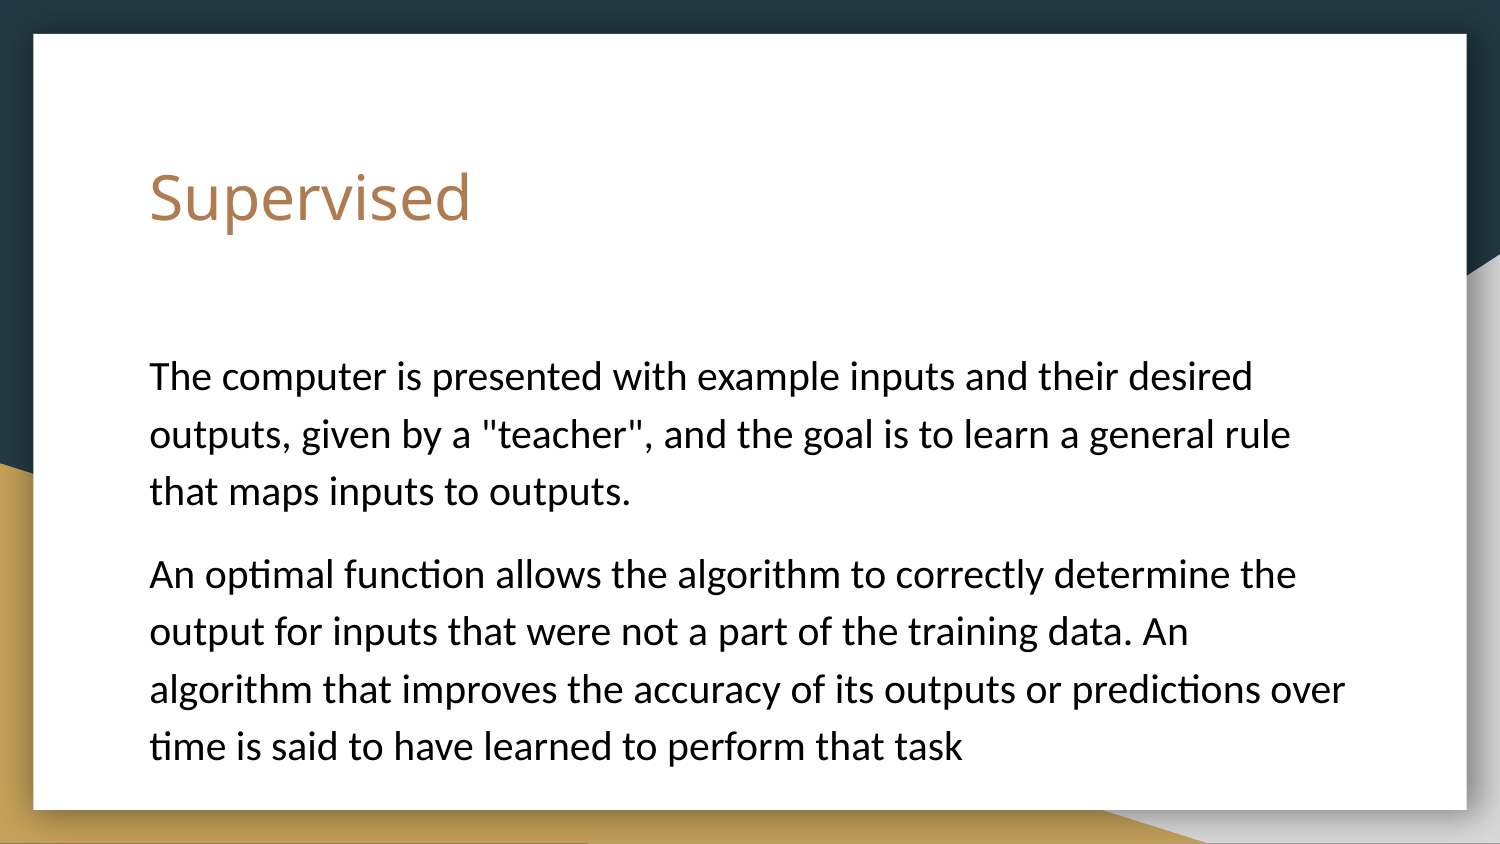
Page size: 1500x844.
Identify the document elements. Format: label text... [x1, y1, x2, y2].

list The computer is presented with example inputs and their desired outputs, given by a "teacher", and the goal is to learn a general rule that maps inputs to outputs. An optimal function allows the algorithm to correctly determine the output for inputs that were not a part of the training data. An algorithm that improves the accuracy of its outputs or predictions over time is said to have learned to perform that task [134, 326, 1366, 729]
title Supervised [134, 138, 1366, 296]
